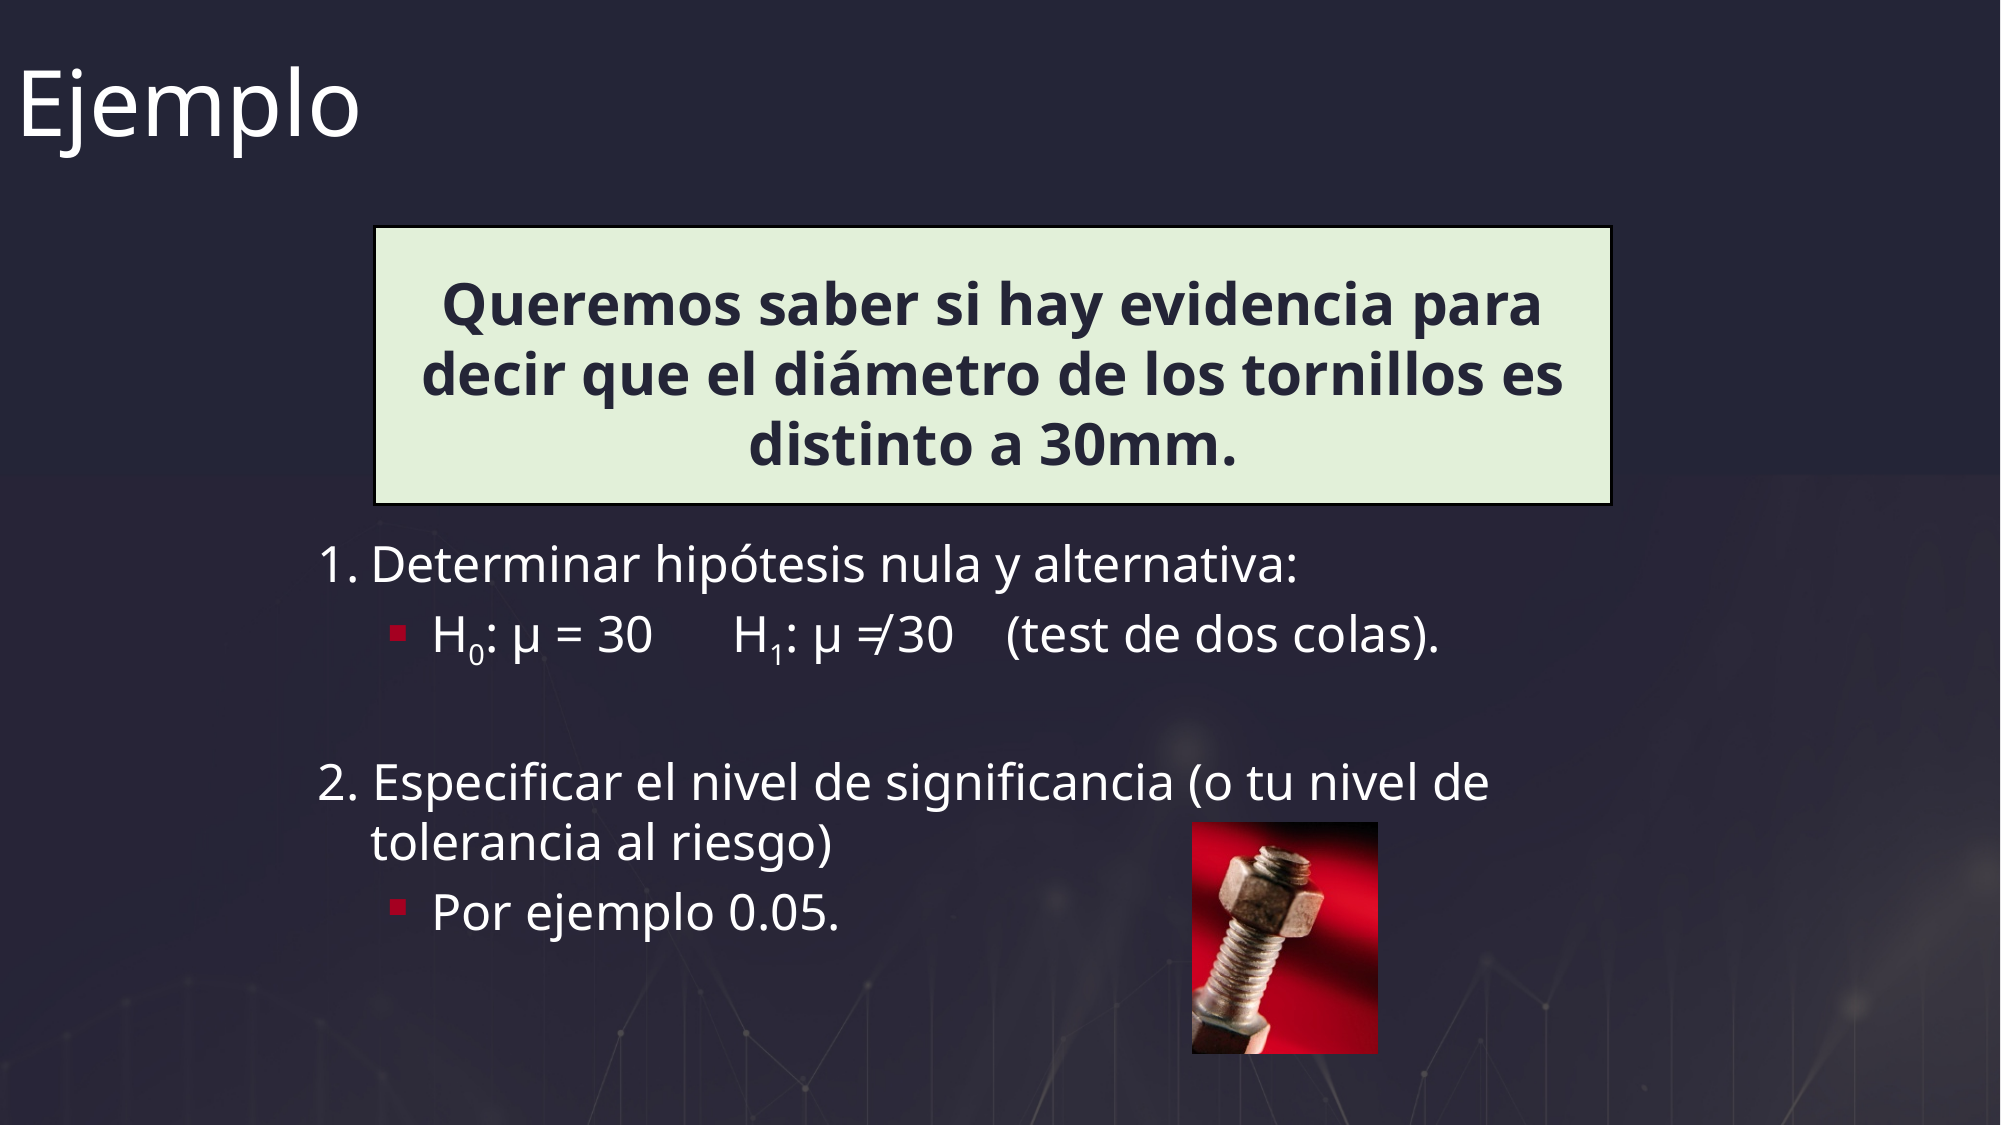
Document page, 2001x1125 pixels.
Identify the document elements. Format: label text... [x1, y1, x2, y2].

title Ejemplo [0, 43, 1225, 169]
text_box 1. Determinar hipótesis nula y alternativa: H0: μ = 30 H1: μ ≠ 30 (test de dos colas). 2. Especificar el nivel de significancia (o tu nivel de tolerancia al riesgo) Por ejemplo 0.05. [303, 537, 1723, 1100]
text_box [374, 226, 1612, 505]
picture [0, 0, 2001, 1125]
text_box Queremos saber si hay evidencia para decir que el diámetro de los tornillos es distinto a 30mm. [392, 259, 1593, 485]
